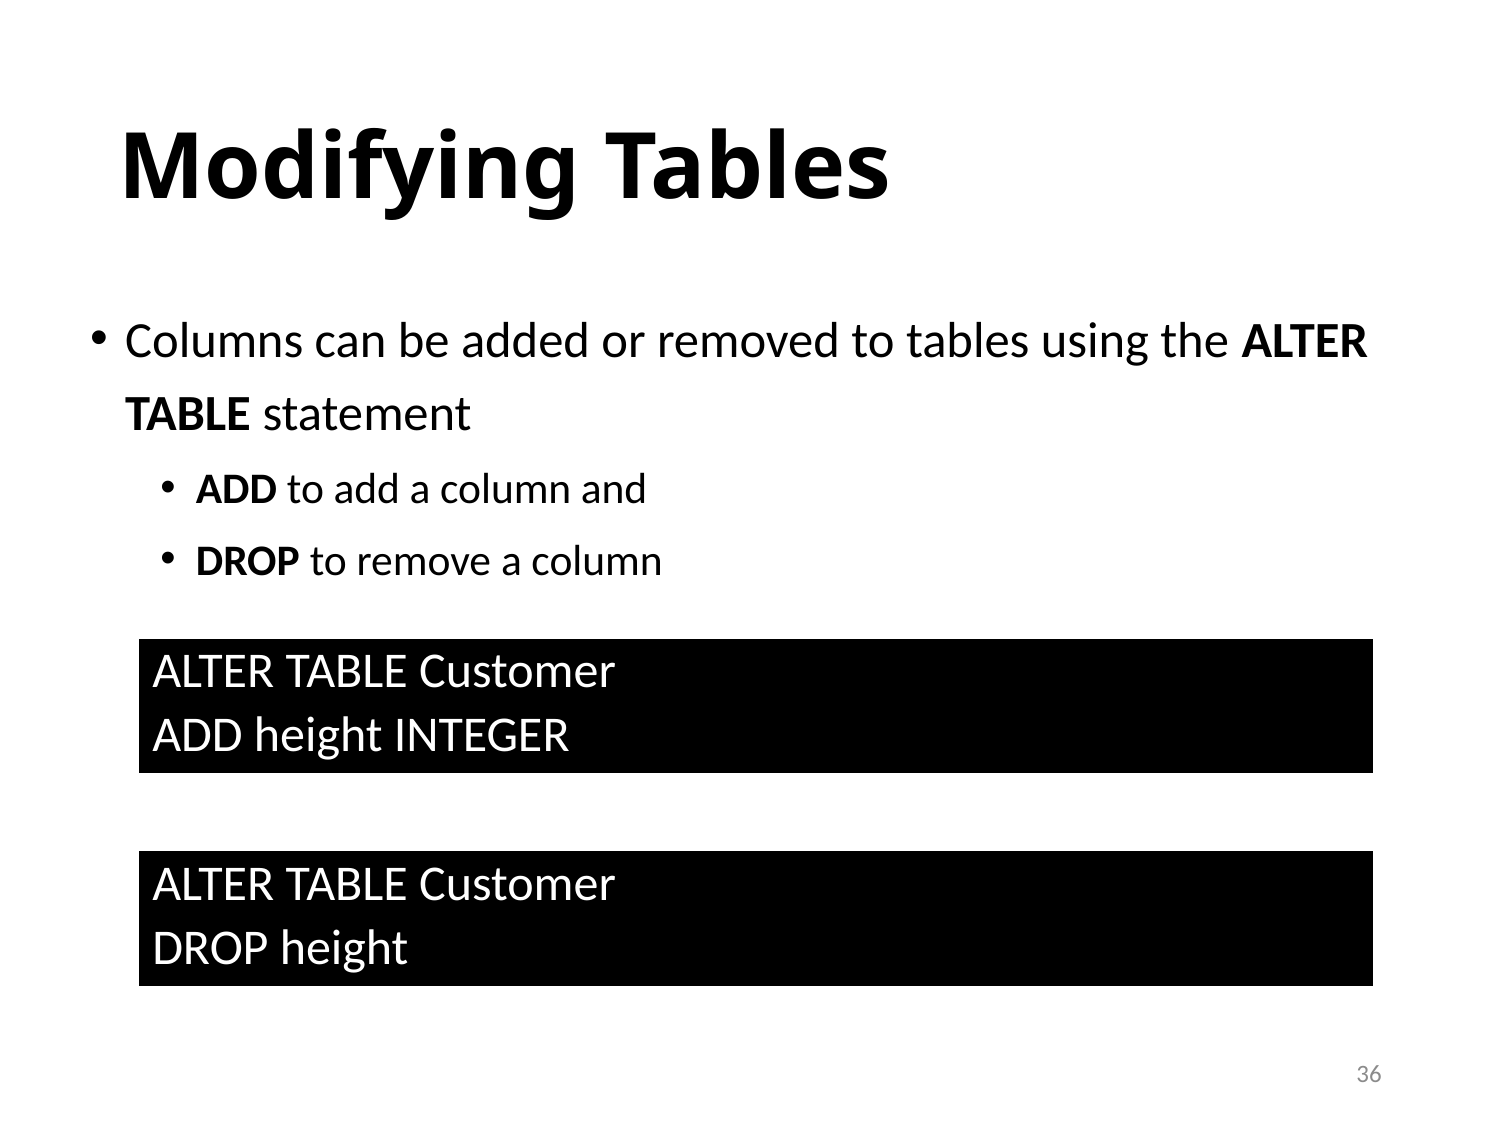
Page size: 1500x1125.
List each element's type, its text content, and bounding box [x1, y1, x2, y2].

slide_number 36 [1059, 1042, 1397, 1103]
list Columns can be added or removed to tables using the ALTER TABLE statement ADD to add a column and DROP to remove a column [75, 287, 1425, 593]
title Modifying Tables [103, 59, 1397, 278]
text_box ALTER TABLE Customer DROP height [136, 848, 1376, 989]
text_box ALTER TABLE Customer ADD height INTEGER [136, 636, 1376, 776]
